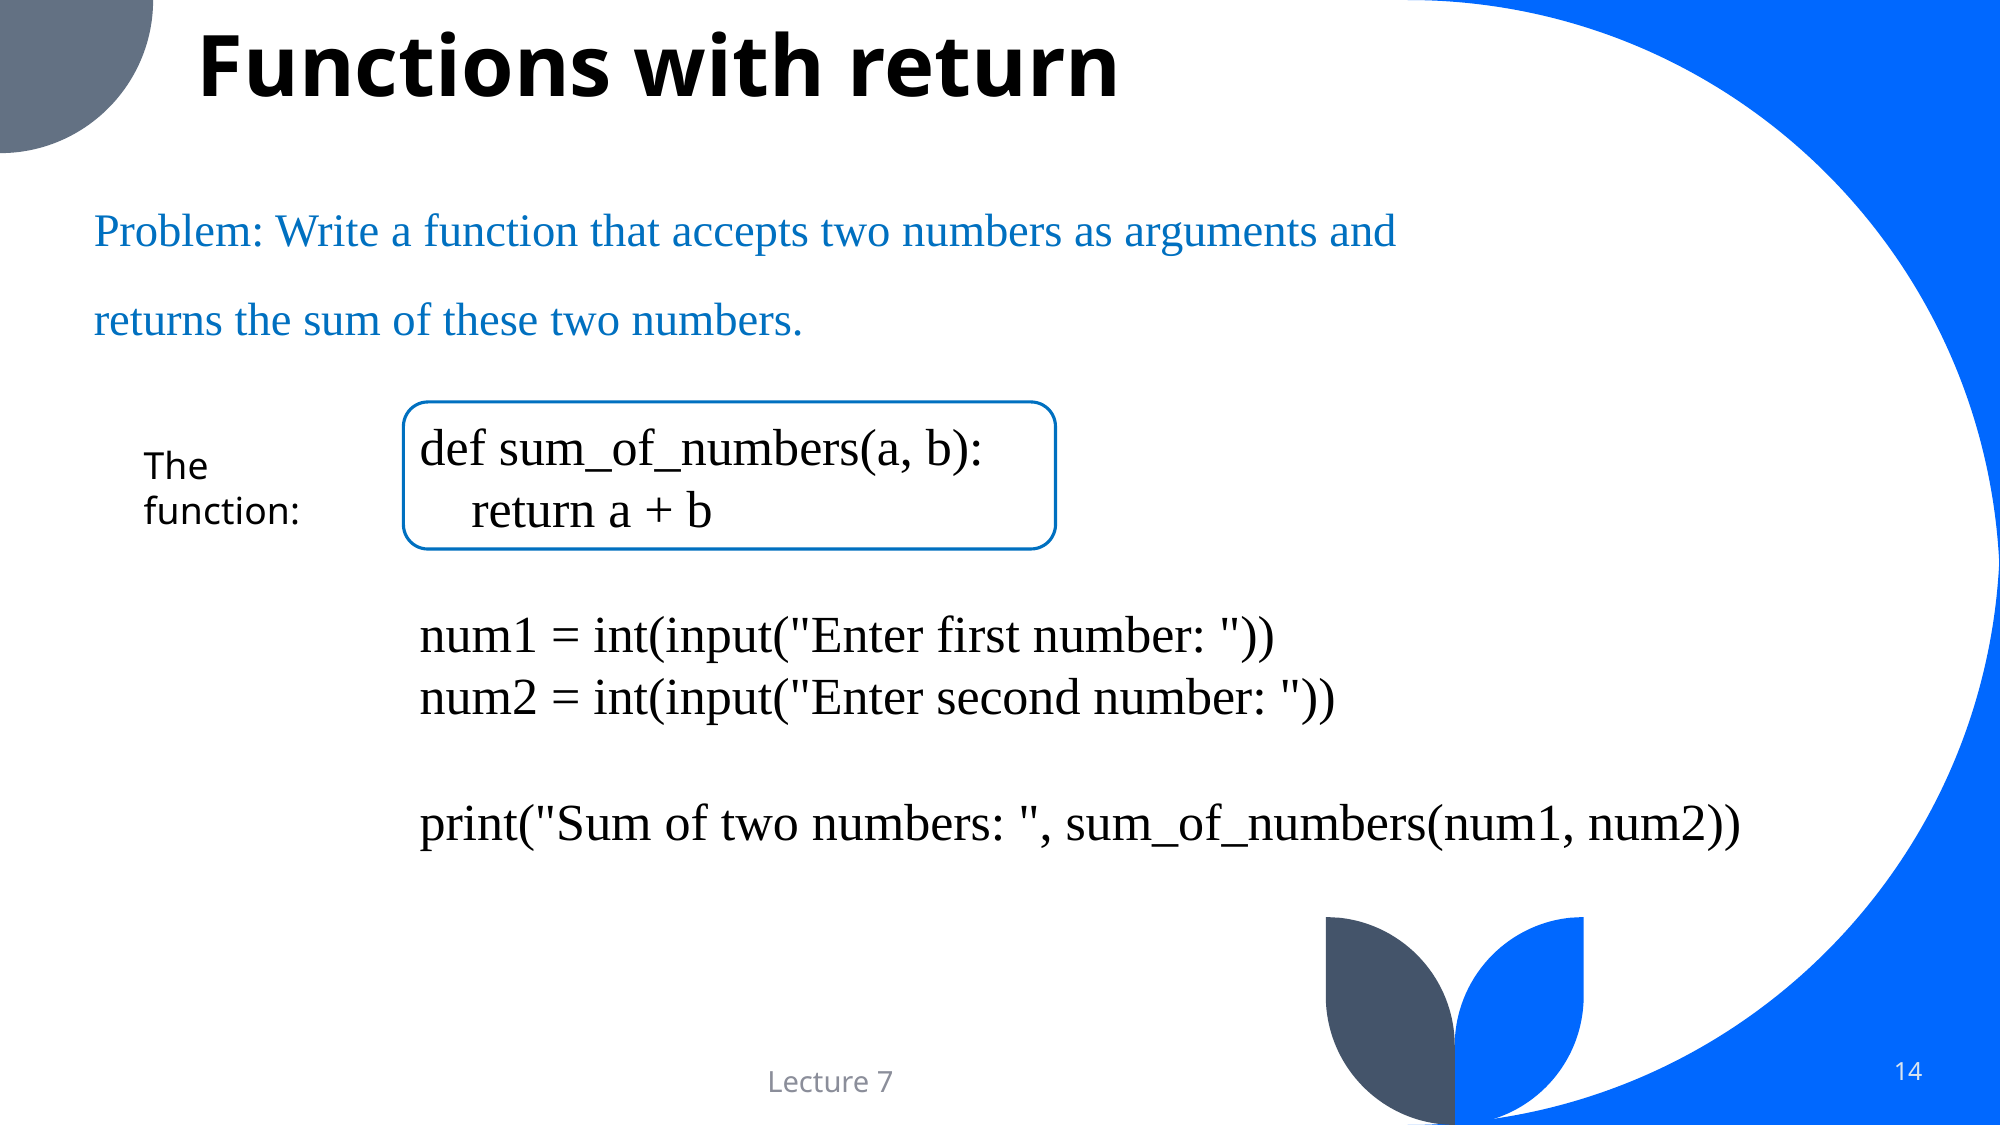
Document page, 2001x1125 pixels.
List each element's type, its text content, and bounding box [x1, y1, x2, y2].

text_box [402, 400, 1057, 551]
slide_number 14 [1665, 1042, 1938, 1103]
text_box def sum_of_numbers(a, b): return a + b num1 = int(input("Enter first number: ")) num2 = int(input("Enter second number: ")) print("Sum of two numbers: ", sum_of_numbers(num1, num2)) [404, 405, 1757, 921]
footer Lecture 7 [605, 1050, 1056, 1111]
list Problem: Write a function that accepts two numbers as arguments and returns the sum of these two numbers. [78, 158, 1458, 354]
title Functions with return [181, 15, 1473, 122]
text_box The function: [129, 435, 375, 540]
